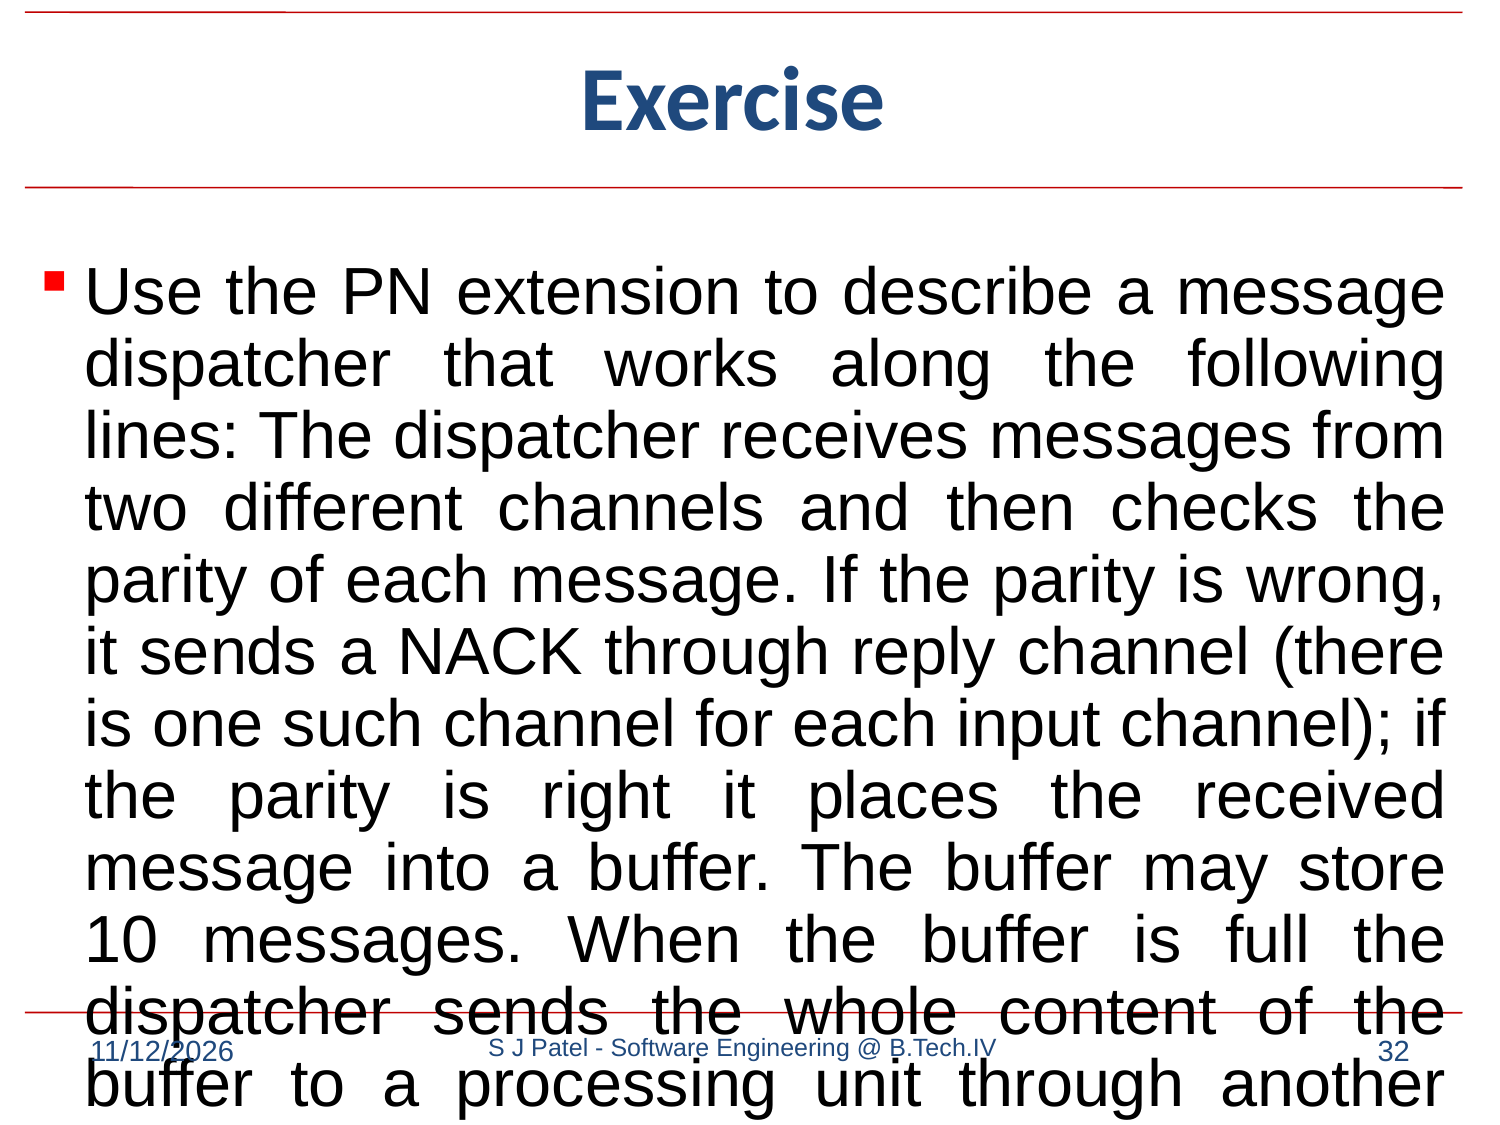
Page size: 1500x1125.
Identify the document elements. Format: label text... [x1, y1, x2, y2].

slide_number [74, 1024, 426, 1103]
title Exercise [24, 0, 1463, 188]
footer S J Patel - Software Engineering @ B.Tech.IV [449, 1024, 1051, 1103]
slide_number 32 [1074, 1024, 1426, 1103]
subtitle Use the PN extension to describe a message dispatcher that works along the following lines: The dispatcher receives messages from two different channels and then checks the parity of each message. If the parity is wrong, it sends a NACK through reply channel (there is one such channel for each input channel); if the parity is right it places the received message into a buffer. The buffer may store 10 messages. When the buffer is full the dispatcher sends the whole content of the buffer to a processing unit through another channel. No message can be placed into a full buffer. [24, 249, 1463, 975]
